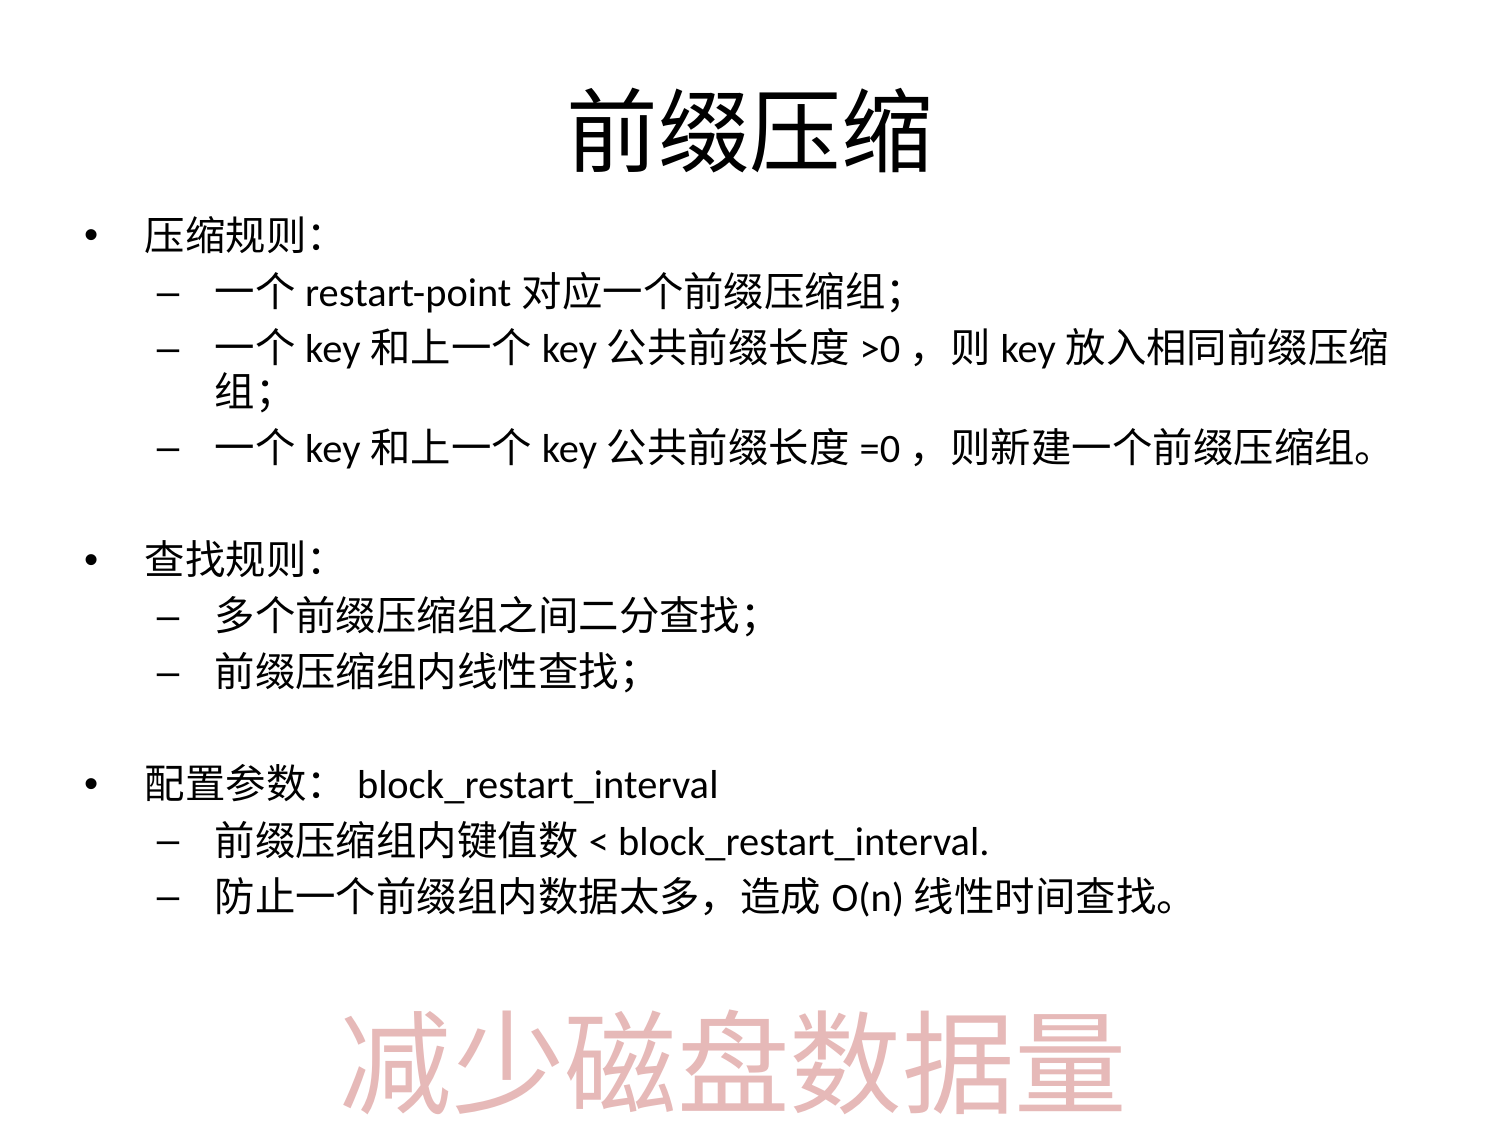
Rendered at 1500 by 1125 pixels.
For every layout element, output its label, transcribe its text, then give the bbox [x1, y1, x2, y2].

text_box 减少磁盘数据量 [332, 985, 1135, 1125]
list 压缩规则： 一个restart-point对应一个前缀压缩组； 一个key和上一个key公共前缀长度>0，则key放入相同前缀压缩组； 一个key和上一个key公共前缀长度=0，则新建一个前缀压缩组。 查找规则： 多个前缀压缩组之间二分查找； 前缀压缩组内线性查找； 配置参数：block_restart_interval 前缀压缩组内键值数< block_restart_interval. 防止一个前缀组内数据太多，造成O(n)线性时间查找。 [76, 207, 1428, 1045]
title 前缀压缩 [74, 44, 1426, 213]
